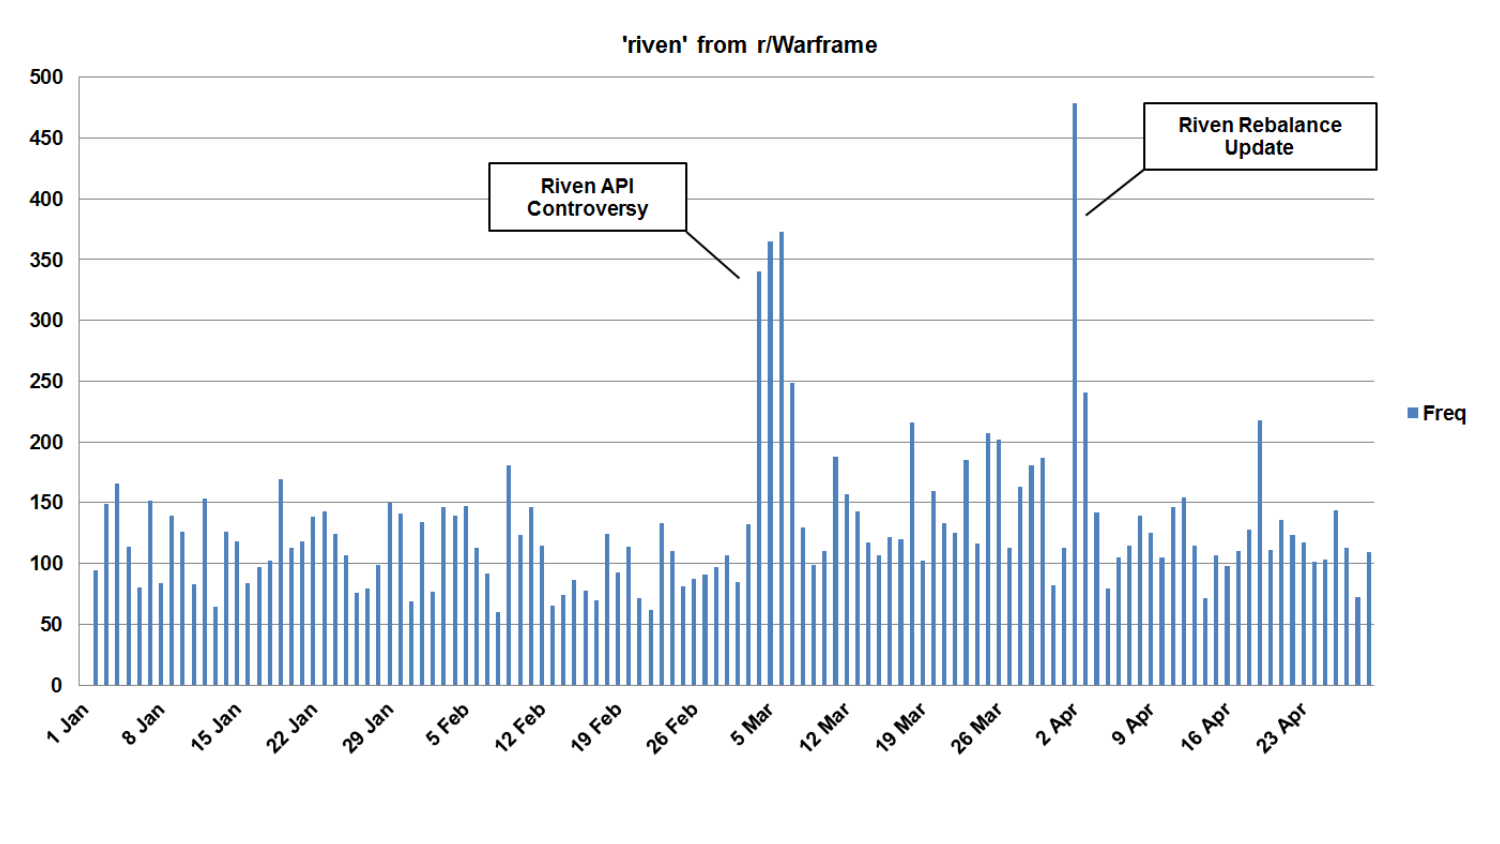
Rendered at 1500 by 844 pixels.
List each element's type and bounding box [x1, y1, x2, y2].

picture [24, 24, 1476, 761]
